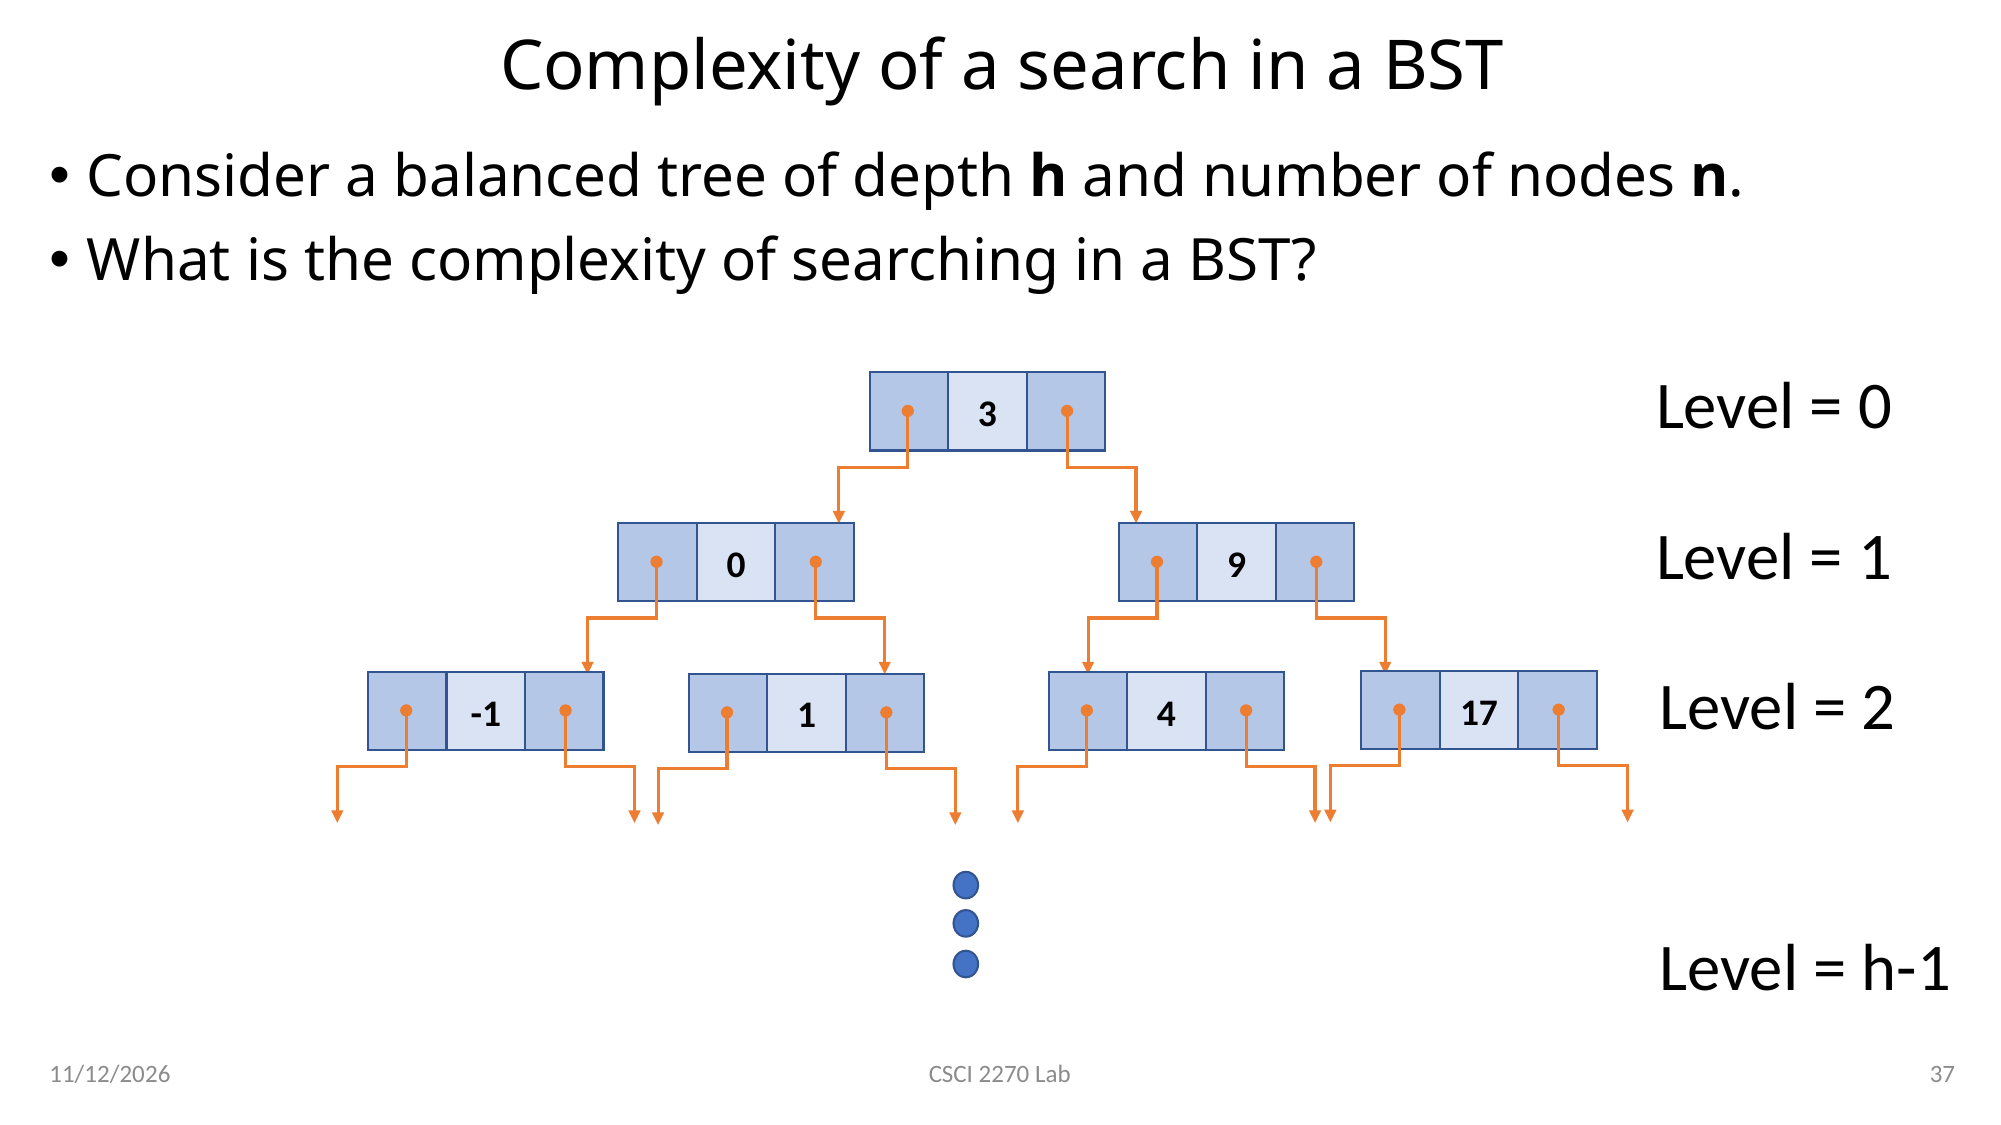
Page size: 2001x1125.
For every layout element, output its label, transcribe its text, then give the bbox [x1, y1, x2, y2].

list Consider a balanced tree of depth h and number of nodes n. What is the complexity of searching in a BST? [34, 139, 1971, 1014]
title Complexity of a search in a BST [34, 22, 1971, 112]
slide_number 37 [1520, 1042, 1971, 1103]
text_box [1330, 671, 1628, 823]
text_box [952, 949, 980, 979]
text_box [1017, 671, 1315, 823]
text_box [838, 372, 1136, 524]
text_box Level = 1 [1641, 505, 1926, 601]
text_box Level = 0 [1641, 354, 1926, 450]
text_box [952, 870, 980, 900]
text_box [337, 671, 635, 823]
text_box Level = h-1 [1644, 916, 2000, 1011]
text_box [1087, 523, 1386, 675]
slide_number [34, 1042, 485, 1103]
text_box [658, 673, 956, 825]
footer CSCI 2270 Lab [662, 1042, 1338, 1103]
text_box [952, 909, 980, 938]
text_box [587, 523, 885, 675]
text_box Level = 2 [1644, 656, 1929, 751]
